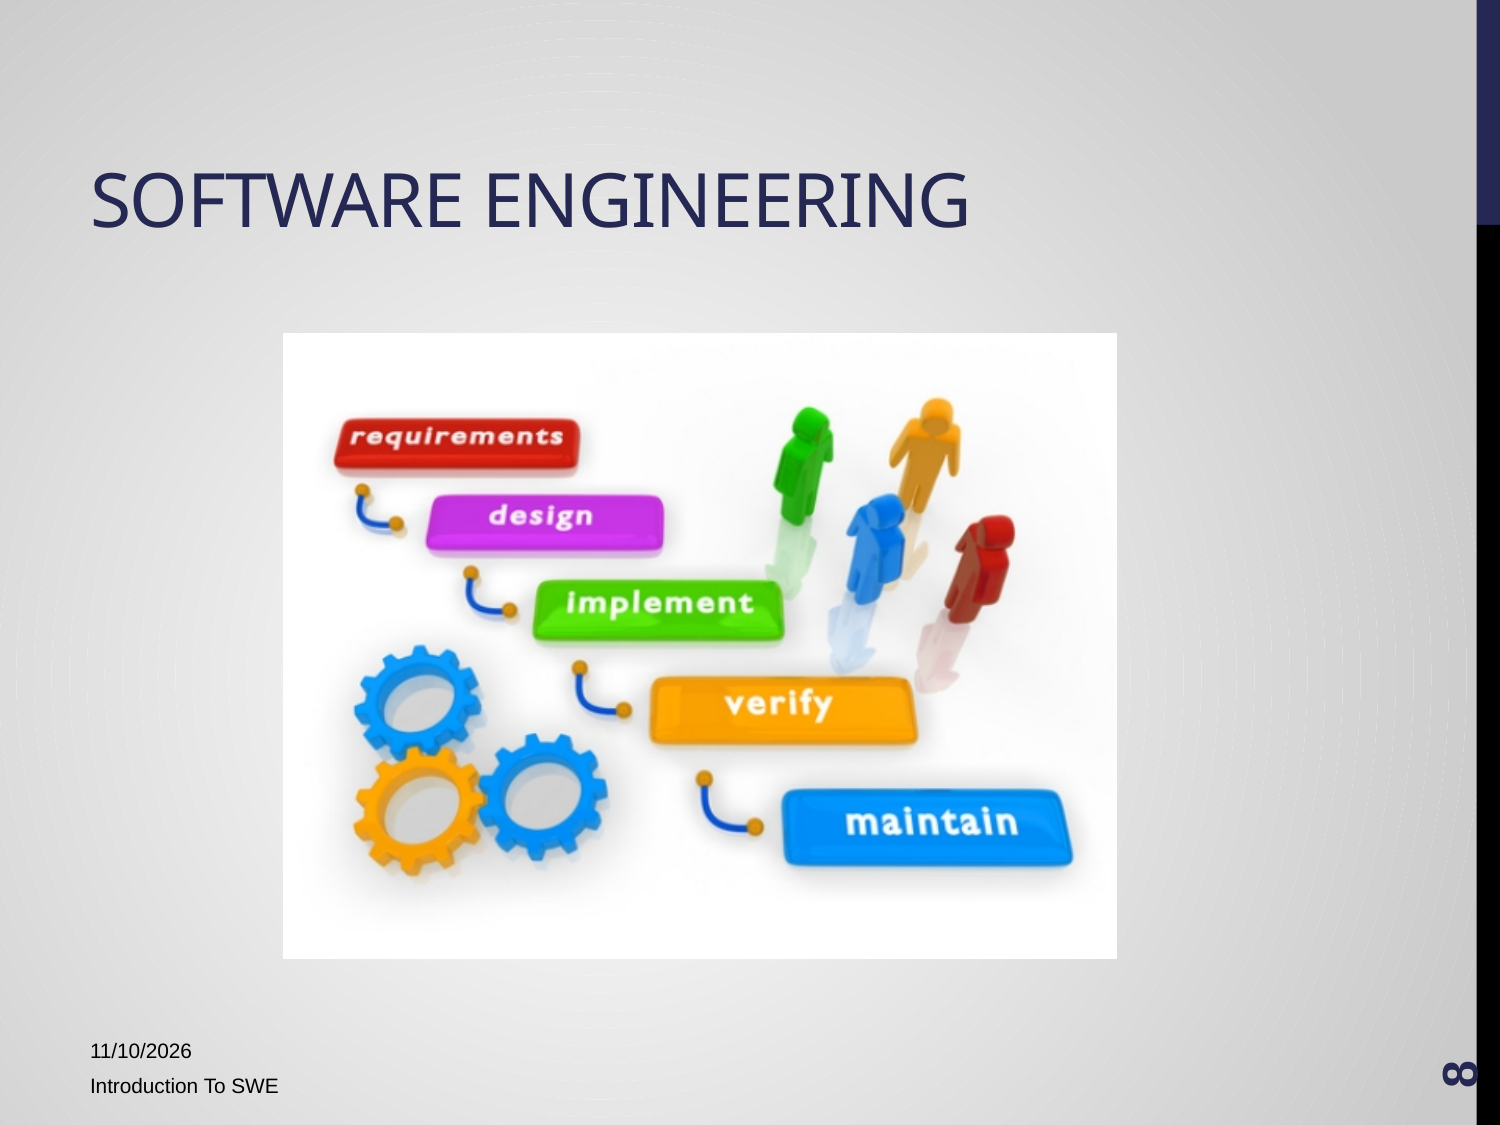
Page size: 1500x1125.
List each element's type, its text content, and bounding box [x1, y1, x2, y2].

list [282, 333, 1117, 960]
slide_number 8 [1427, 887, 1488, 1104]
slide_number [75, 1012, 638, 1063]
title Software Engineering [75, 25, 1025, 250]
footer Introduction To SWE [75, 1065, 638, 1112]
